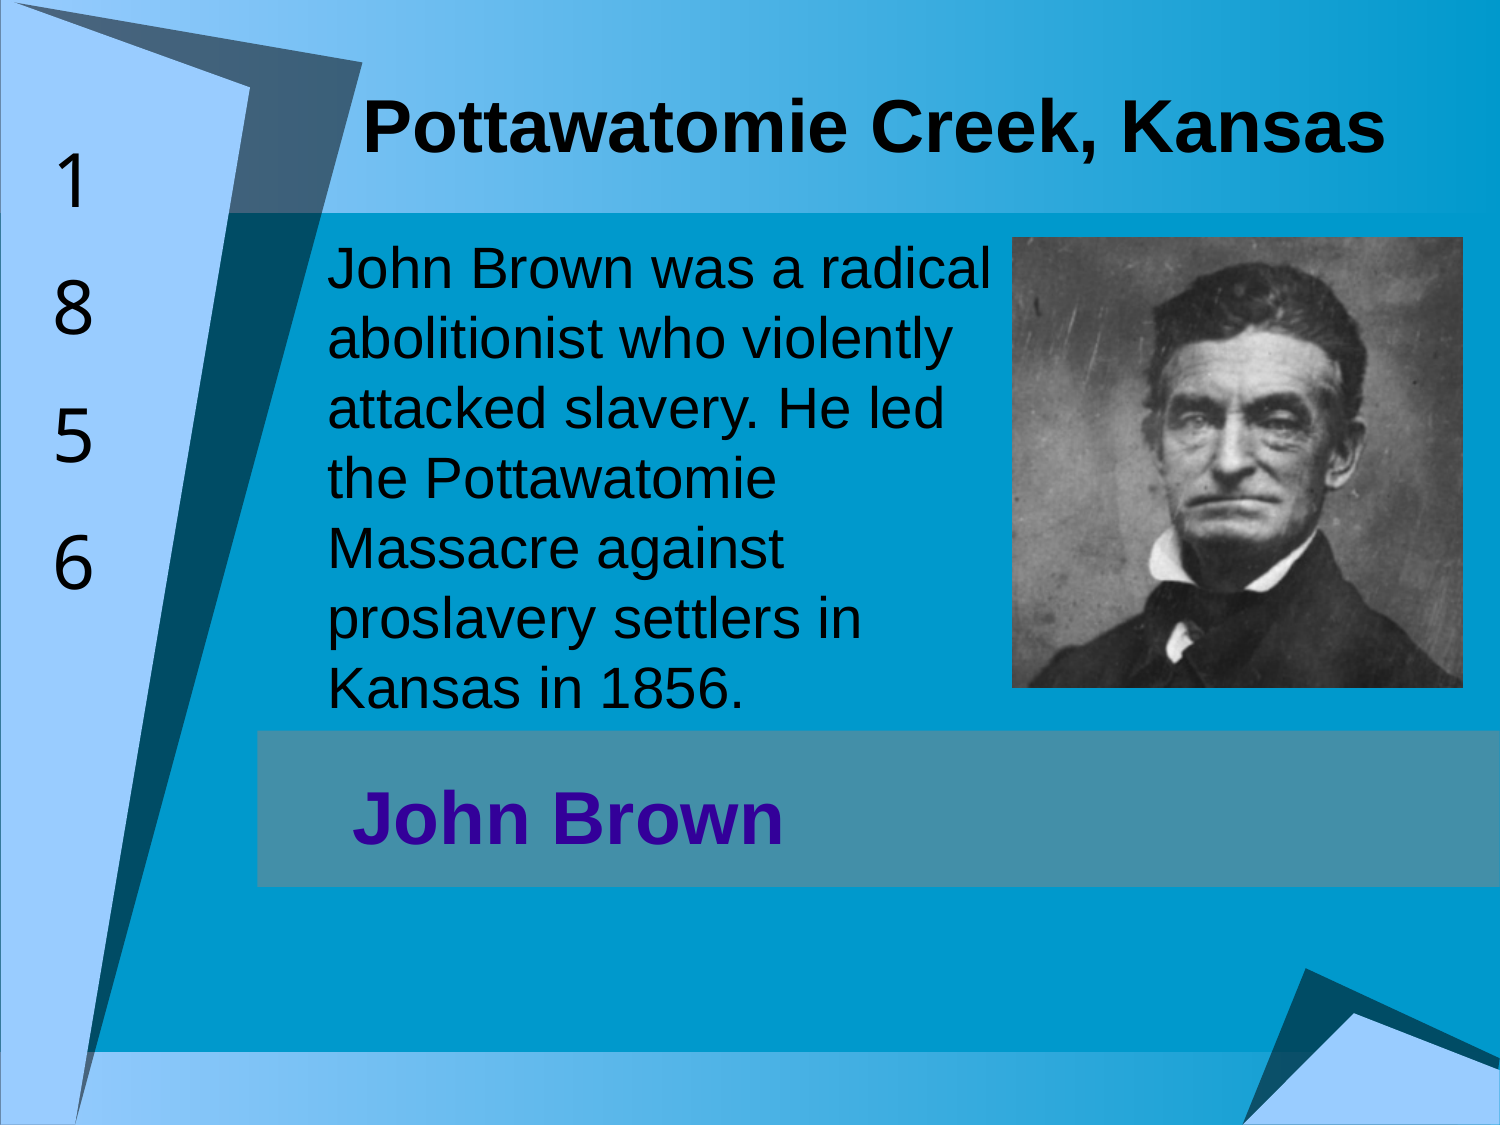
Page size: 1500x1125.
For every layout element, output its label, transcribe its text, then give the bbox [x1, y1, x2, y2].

subtitle John Brown was a radical abolitionist who violently attacked slavery. He led the Pottawatomie Massacre against proslavery settlers in Kansas in 1856. [311, 224, 1013, 726]
text_box 1 8 5 6 [37, 124, 138, 740]
title Pottawatomie Creek, Kansas [347, 0, 1475, 175]
picture [1013, 238, 1462, 687]
text_box John Brown [337, 762, 1325, 868]
